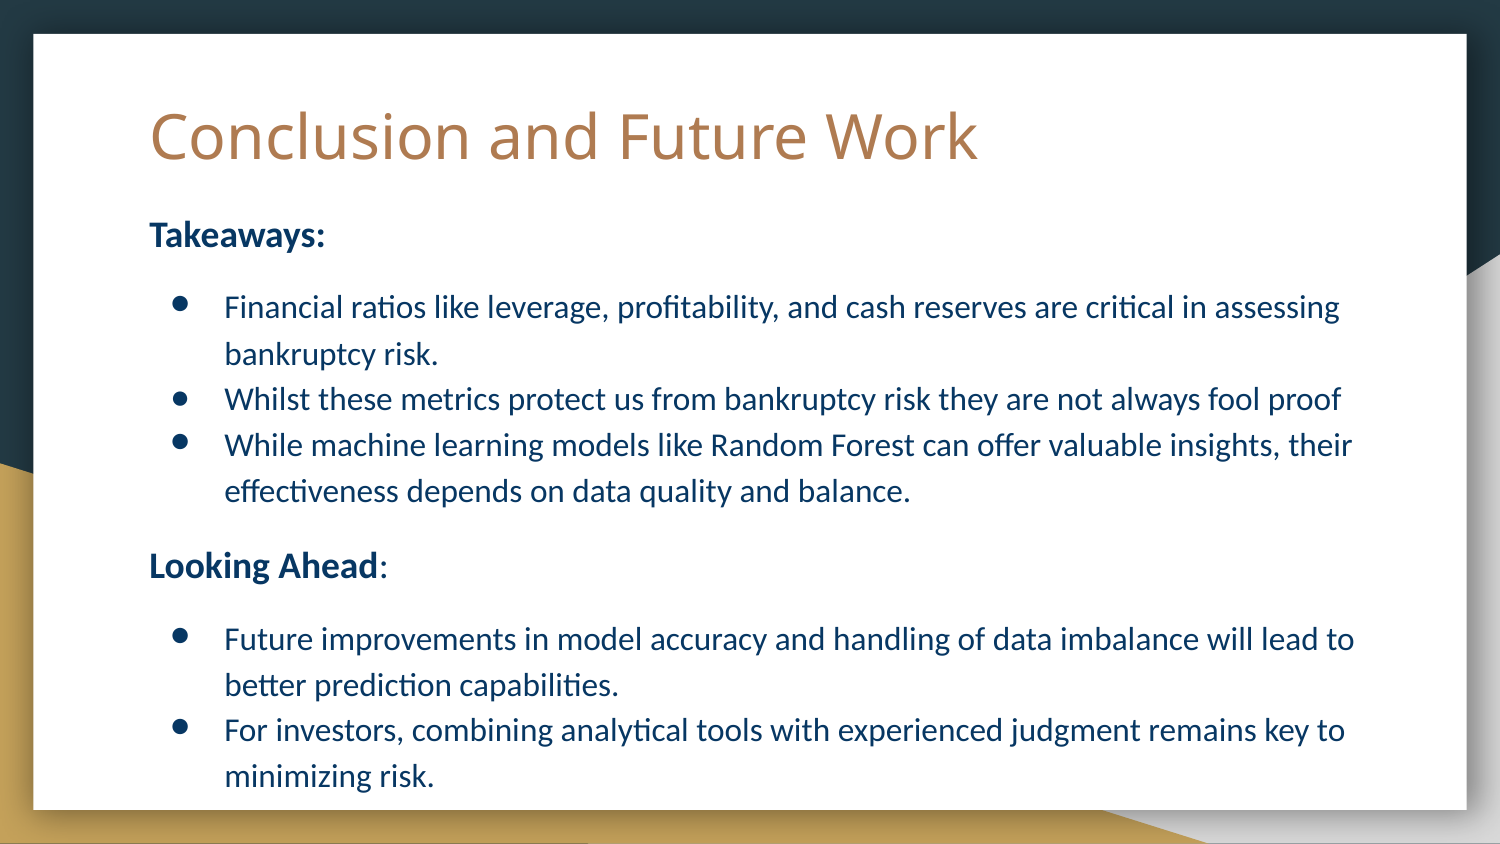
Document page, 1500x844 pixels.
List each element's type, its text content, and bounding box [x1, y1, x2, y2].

list Takeaways: Financial ratios like leverage, profitability, and cash reserves are critical in assessing bankruptcy risk. Whilst these metrics protect us from bankruptcy risk they are not always fool proof While machine learning models like Random Forest can offer valuable insights, their effectiveness depends on data quality and balance. Looking Ahead: Future improvements in model accuracy and handling of data imbalance will lead to better prediction capabilities. For investors, combining analytical tools with experienced judgment remains key to minimizing risk. [134, 192, 1458, 595]
title Conclusion and Future Work [134, 82, 1366, 192]
